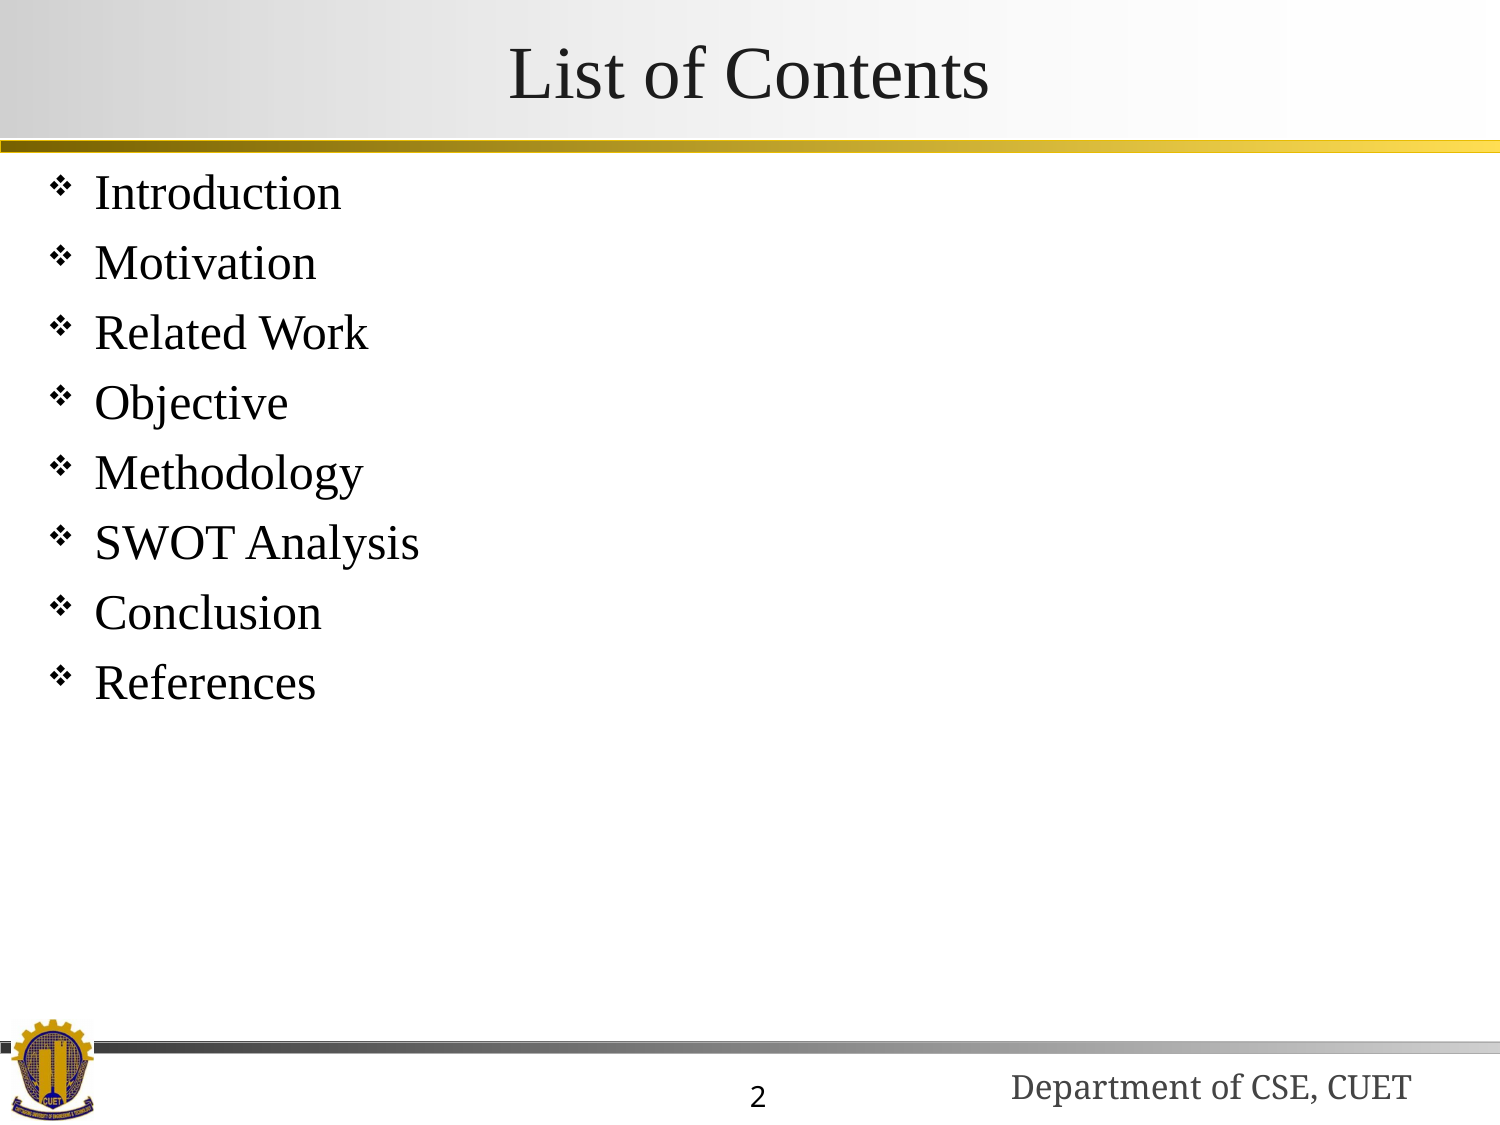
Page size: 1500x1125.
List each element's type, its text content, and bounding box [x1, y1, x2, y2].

list Introduction Motivation Related Work Objective Methodology SWOT Analysis Conclusion References [23, 152, 1442, 1050]
picture [11, 1019, 94, 1121]
title List of Contents [0, 0, 1500, 138]
